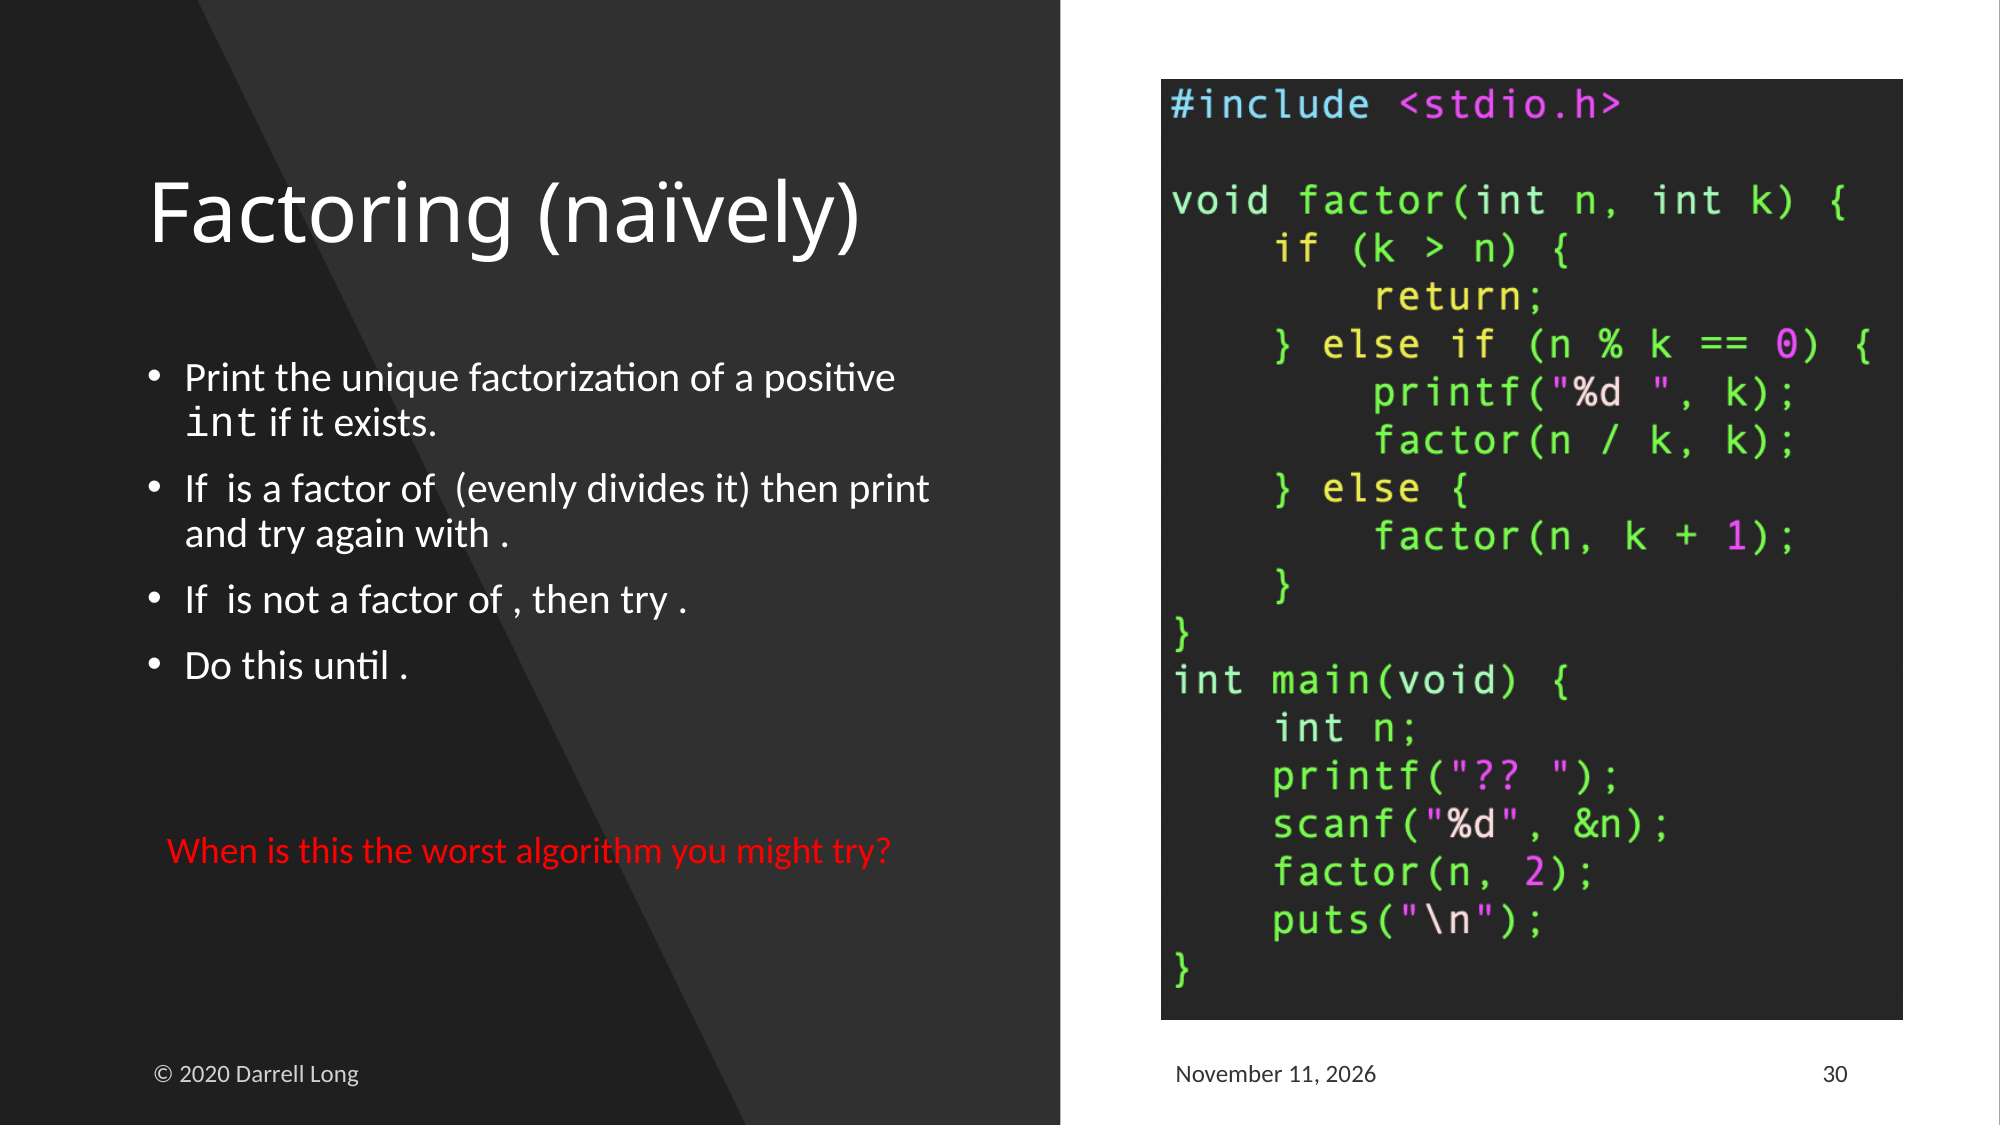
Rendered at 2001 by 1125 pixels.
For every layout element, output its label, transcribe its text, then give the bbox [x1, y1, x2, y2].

title Factoring (naïvely) [131, 105, 978, 326]
picture [1161, 79, 1903, 1020]
text_box [1061, 0, 2000, 1125]
footer © 2020 Darrell Long [138, 1042, 813, 1103]
text_box [199, 0, 1061, 1125]
slide_number 30 [1683, 1042, 1863, 1103]
text_box When is this the worst algorithm you might try? [152, 818, 909, 879]
text_box [0, 0, 747, 1125]
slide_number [1160, 1042, 1611, 1103]
